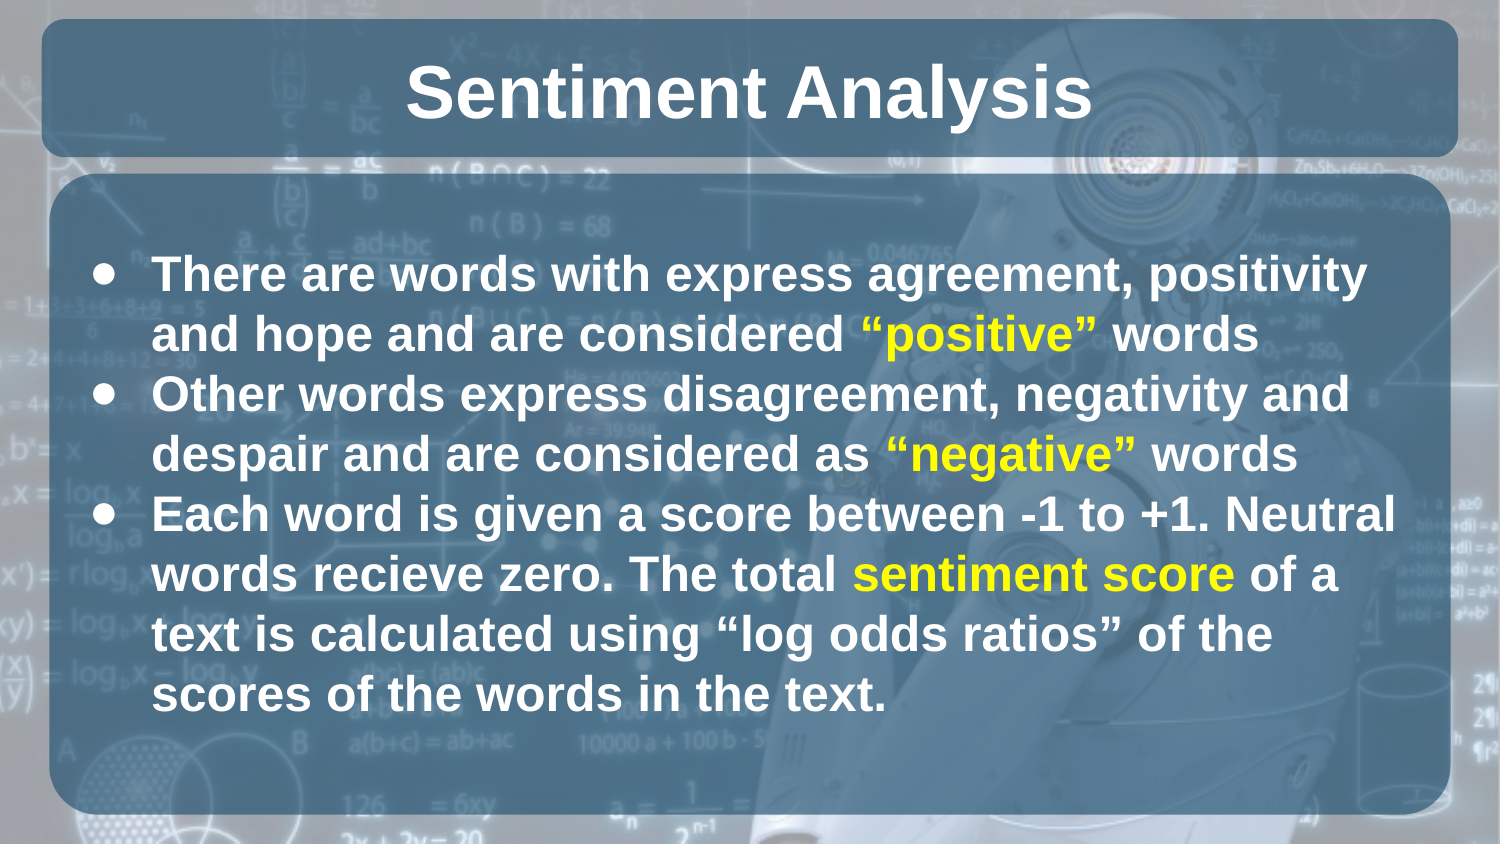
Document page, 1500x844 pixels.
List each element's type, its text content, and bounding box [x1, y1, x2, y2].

picture [0, 0, 1500, 844]
text_box There are words with express agreement, positivity and hope and are considered “positive” words Other words express disagreement, negativity and despair and are considered as “negative” words Each word is given a score between -1 to +1. Neutral words recieve zero. The total sentiment score of a text is calculated using “log odds ratios” of the scores of the words in the text. [61, 226, 1439, 752]
title Sentiment Analysis [49, 43, 1451, 134]
